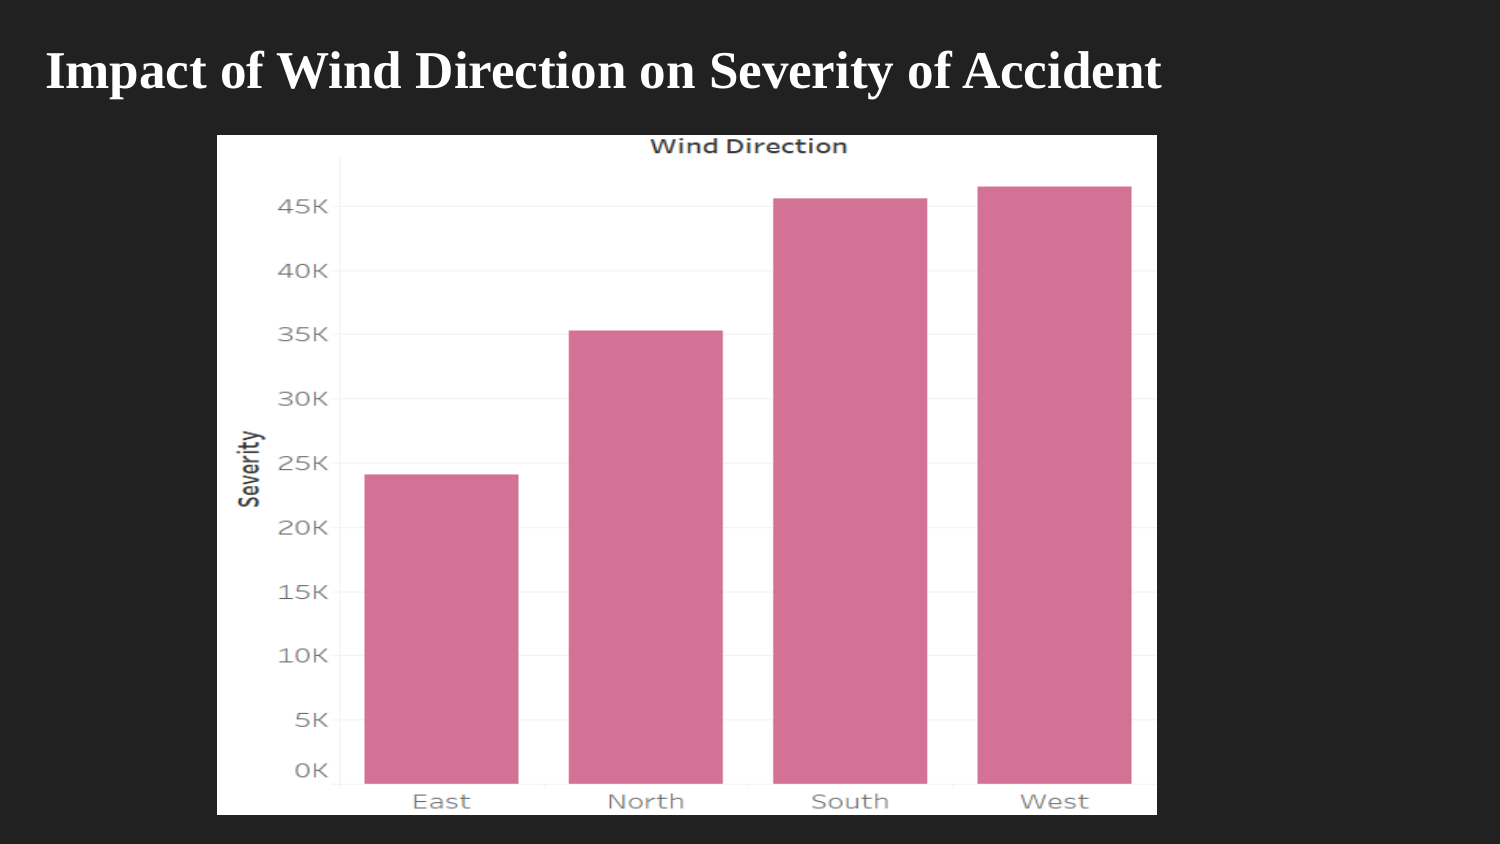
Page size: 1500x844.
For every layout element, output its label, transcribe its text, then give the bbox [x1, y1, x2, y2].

picture [216, 135, 1157, 815]
title Impact of Wind Direction on Severity of Accident [30, 20, 1428, 115]
